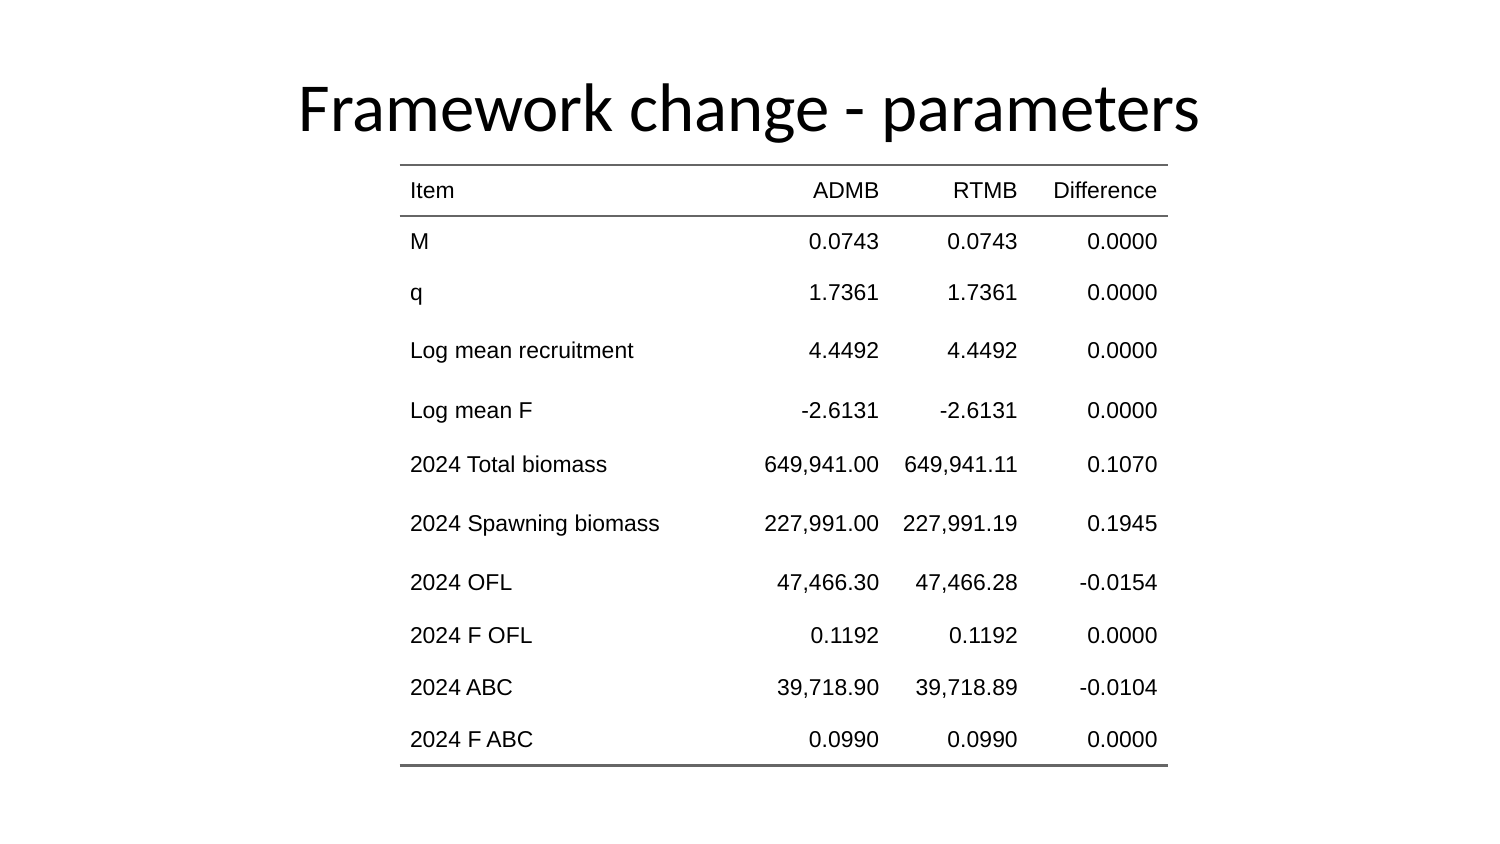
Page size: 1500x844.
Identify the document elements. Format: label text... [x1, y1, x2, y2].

table_cell 2024 F OFL [400, 610, 715, 661]
table_cell 0.1192 [890, 610, 1028, 661]
table_cell M [400, 217, 715, 267]
title Framework change - parameters [75, 33, 1425, 175]
table_cell 0.0743 [890, 217, 1028, 267]
table_cell 39,718.90 [715, 661, 890, 714]
table_cell 649,941.00 [715, 438, 890, 491]
table_cell 1.7361 [715, 267, 890, 318]
table_cell 2024 F ABC [400, 714, 715, 764]
table_cell 2024 OFL [400, 556, 715, 610]
table_cell 0.0990 [890, 714, 1028, 764]
table_cell -0.0154 [1028, 556, 1168, 610]
table_cell 0.0000 [1028, 383, 1168, 438]
table_cell 0.0000 [1028, 610, 1168, 661]
table_cell 0.1945 [1028, 491, 1168, 556]
table_cell Log mean F [400, 383, 715, 438]
table_cell 4.4492 [890, 318, 1028, 383]
table_header RTMB [890, 166, 1028, 215]
table_cell 1.7361 [890, 267, 1028, 318]
table_header Item [400, 166, 715, 215]
table_cell -2.6131 [890, 383, 1028, 438]
table_cell 227,991.00 [715, 491, 890, 556]
table_cell 2024 ABC [400, 661, 715, 714]
table_cell 47,466.28 [890, 556, 1028, 610]
table_cell 0.0000 [1028, 318, 1168, 383]
table_cell 0.1192 [715, 610, 890, 661]
table_cell 0.1070 [1028, 438, 1168, 491]
table_cell 0.0000 [1028, 267, 1168, 318]
table_cell 2024 Spawning biomass [400, 491, 715, 556]
table_cell q [400, 267, 715, 318]
table_cell 227,991.19 [890, 491, 1028, 556]
table_cell -2.6131 [715, 383, 890, 438]
table_cell 0.0743 [715, 217, 890, 267]
table_cell 2024 Total biomass [400, 438, 715, 491]
table_cell 39,718.89 [890, 661, 1028, 714]
table_cell 0.0000 [1028, 217, 1168, 267]
table_cell 0.0000 [1028, 714, 1168, 764]
table_cell 4.4492 [715, 318, 890, 383]
table_header Difference [1028, 166, 1168, 215]
table_header ADMB [715, 166, 890, 215]
table_cell 0.0990 [715, 714, 890, 764]
table_cell 47,466.30 [715, 556, 890, 610]
table_cell -0.0104 [1028, 661, 1168, 714]
table_cell Log mean recruitment [400, 318, 715, 383]
table_cell 649,941.11 [890, 438, 1028, 491]
